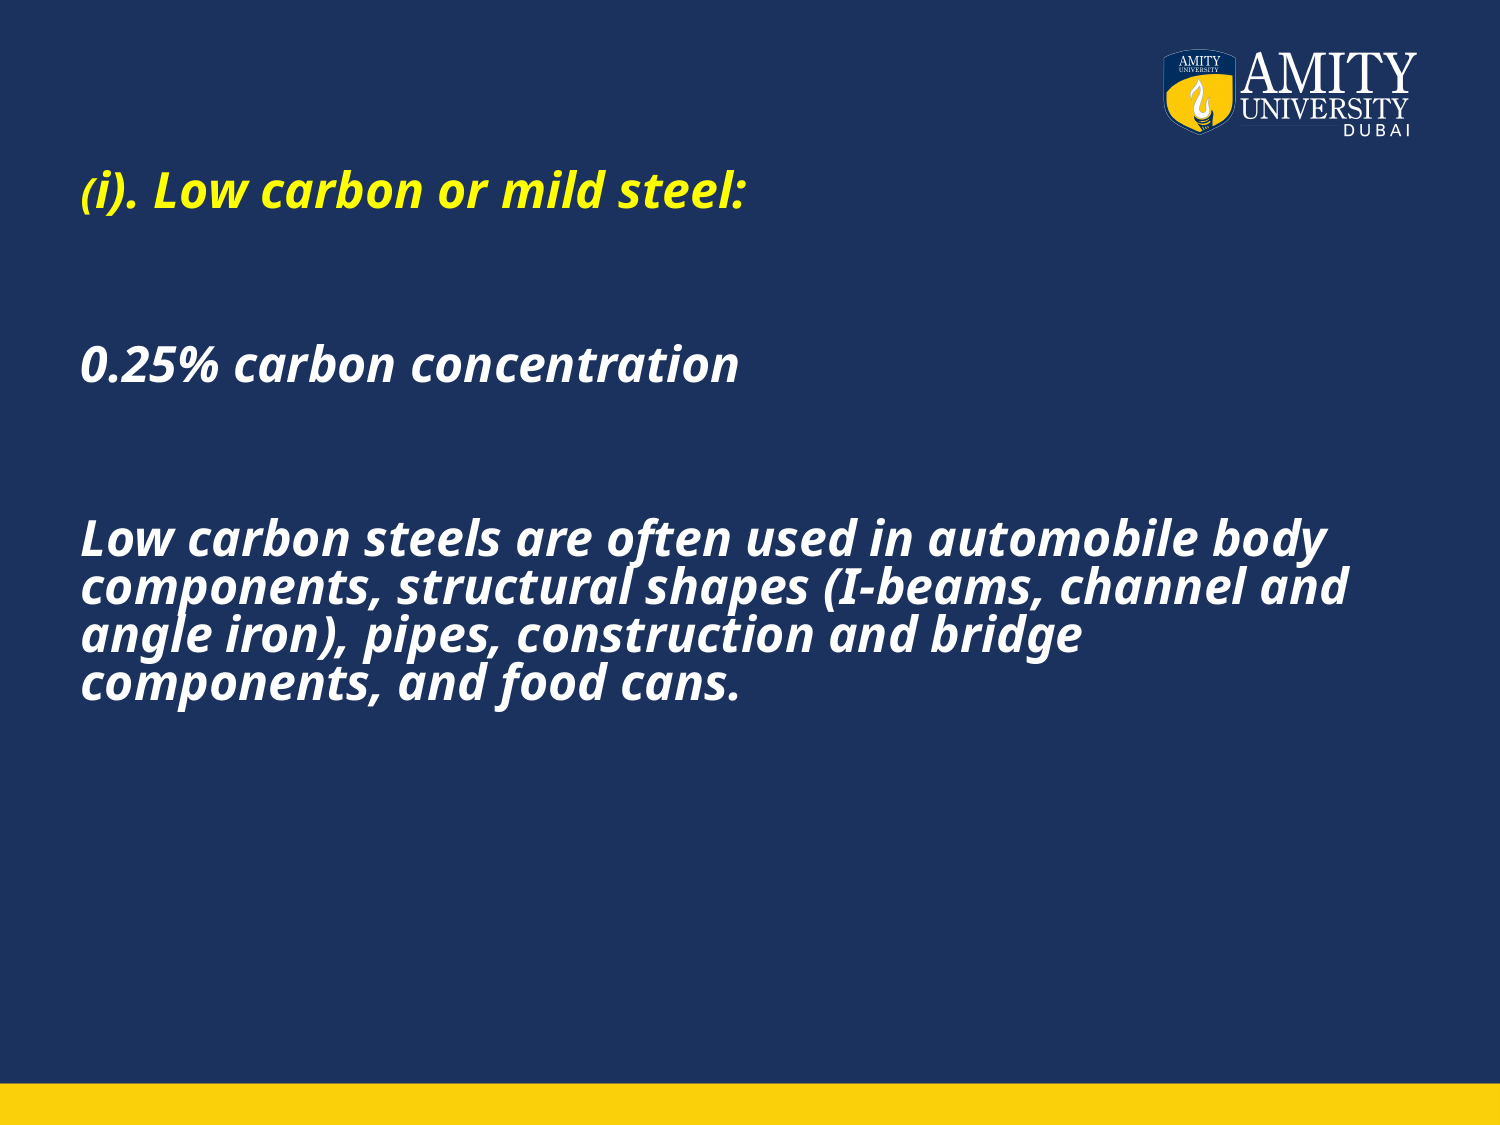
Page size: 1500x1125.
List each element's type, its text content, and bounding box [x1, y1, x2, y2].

picture [0, 0, 1500, 1125]
list (i). Low carbon or mild steel: 0.25% carbon concentration Low carbon steels are often used in automobile body components, structural shapes (I-beams, channel and angle iron), pipes, construction and bridge components, and food cans. [65, 163, 1416, 304]
